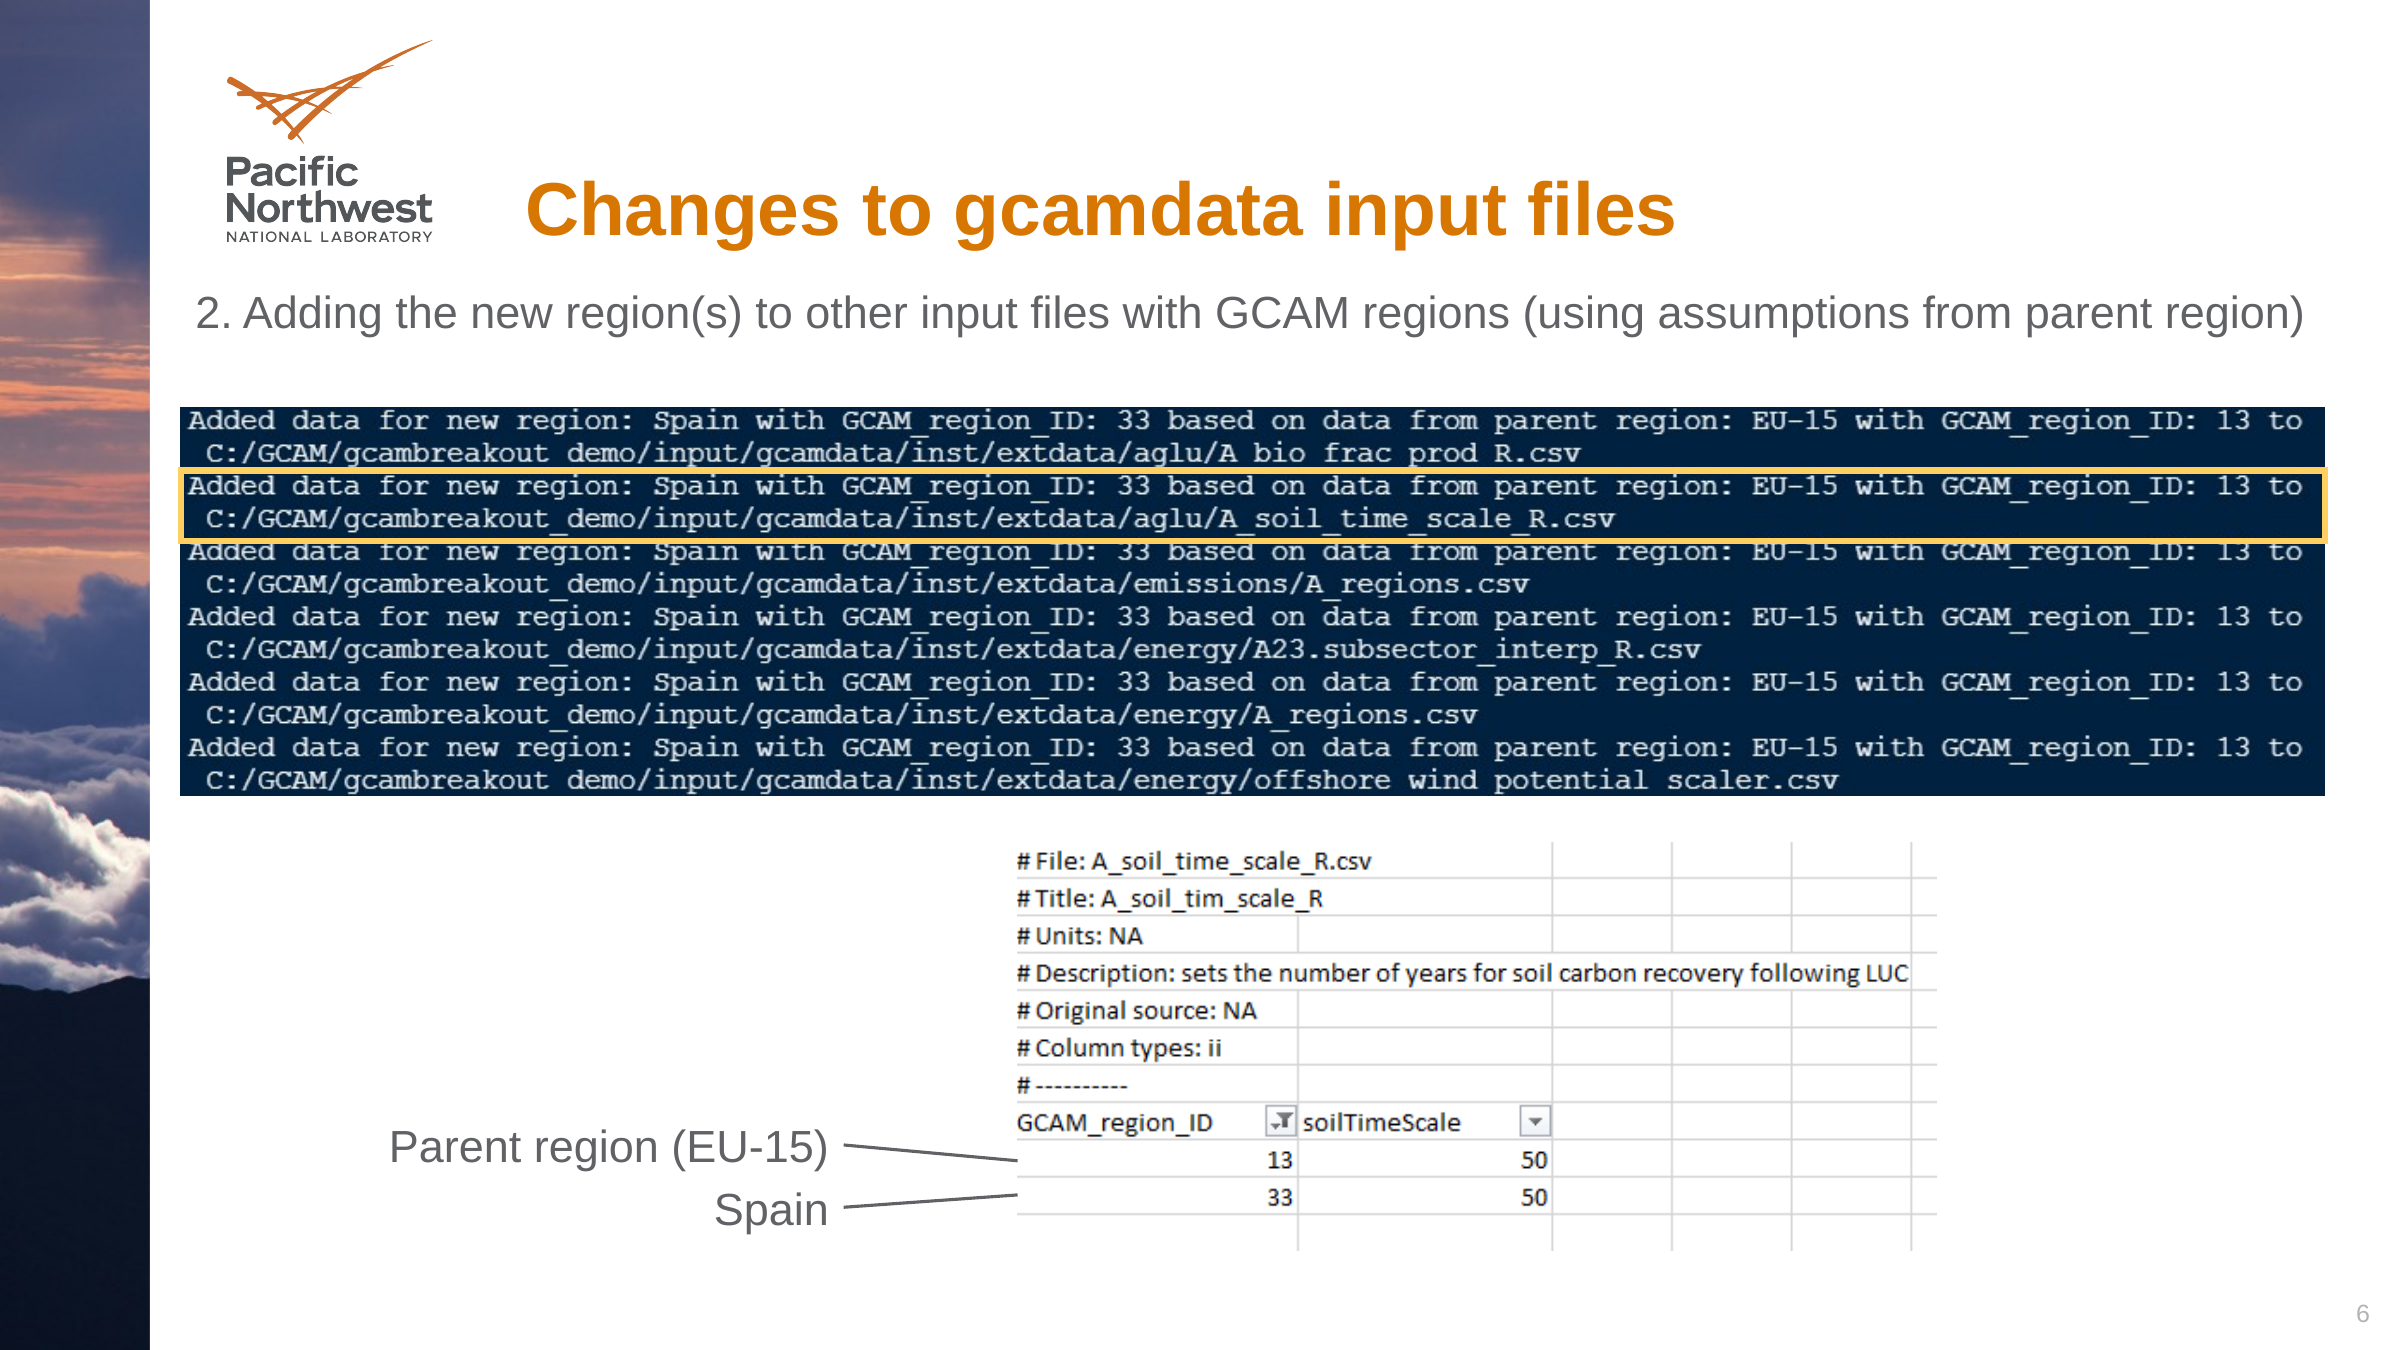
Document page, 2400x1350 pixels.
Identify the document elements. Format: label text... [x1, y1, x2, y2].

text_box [843, 1194, 1018, 1208]
text_box Spain [335, 1172, 844, 1242]
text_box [843, 1145, 1018, 1161]
picture [225, 38, 435, 244]
slide_number 6 [2295, 1275, 2370, 1350]
text_box Parent region (EU-15) [335, 1110, 844, 1172]
picture [180, 407, 2325, 796]
title Changes to gcamdata input files [525, 44, 2325, 260]
picture [0, 0, 149, 1350]
text_box 2. Adding the new region(s) to other input files with GCAM regions (using assumptions from parent region) [180, 276, 2335, 400]
picture [1017, 842, 1937, 1252]
